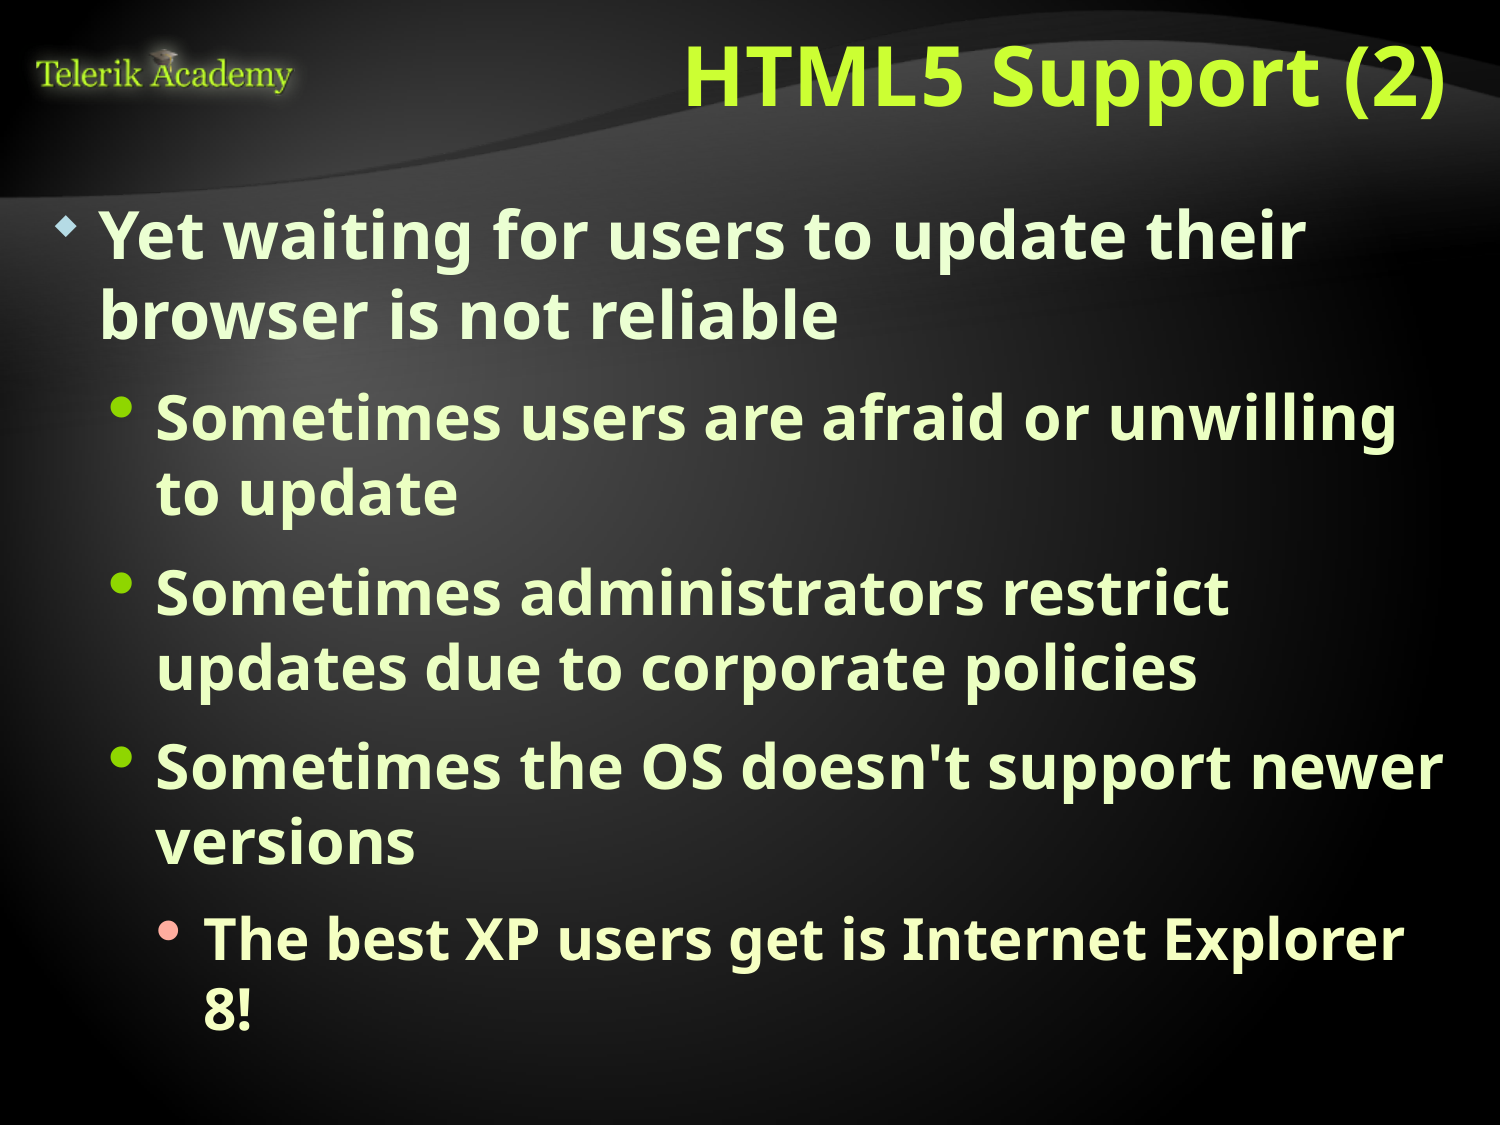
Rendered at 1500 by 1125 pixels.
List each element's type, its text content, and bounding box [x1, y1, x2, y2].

picture [0, 0, 1500, 1125]
list Yet waiting for users to update their browser is not reliable Sometimes users are afraid or unwilling to update Sometimes administrators restrict updates due to corporate policies Sometimes the OS doesn't support newer versions The best XP users get is Internet Explorer 8! [37, 185, 1463, 1077]
title HTML5 Support (2) [300, 12, 1463, 150]
